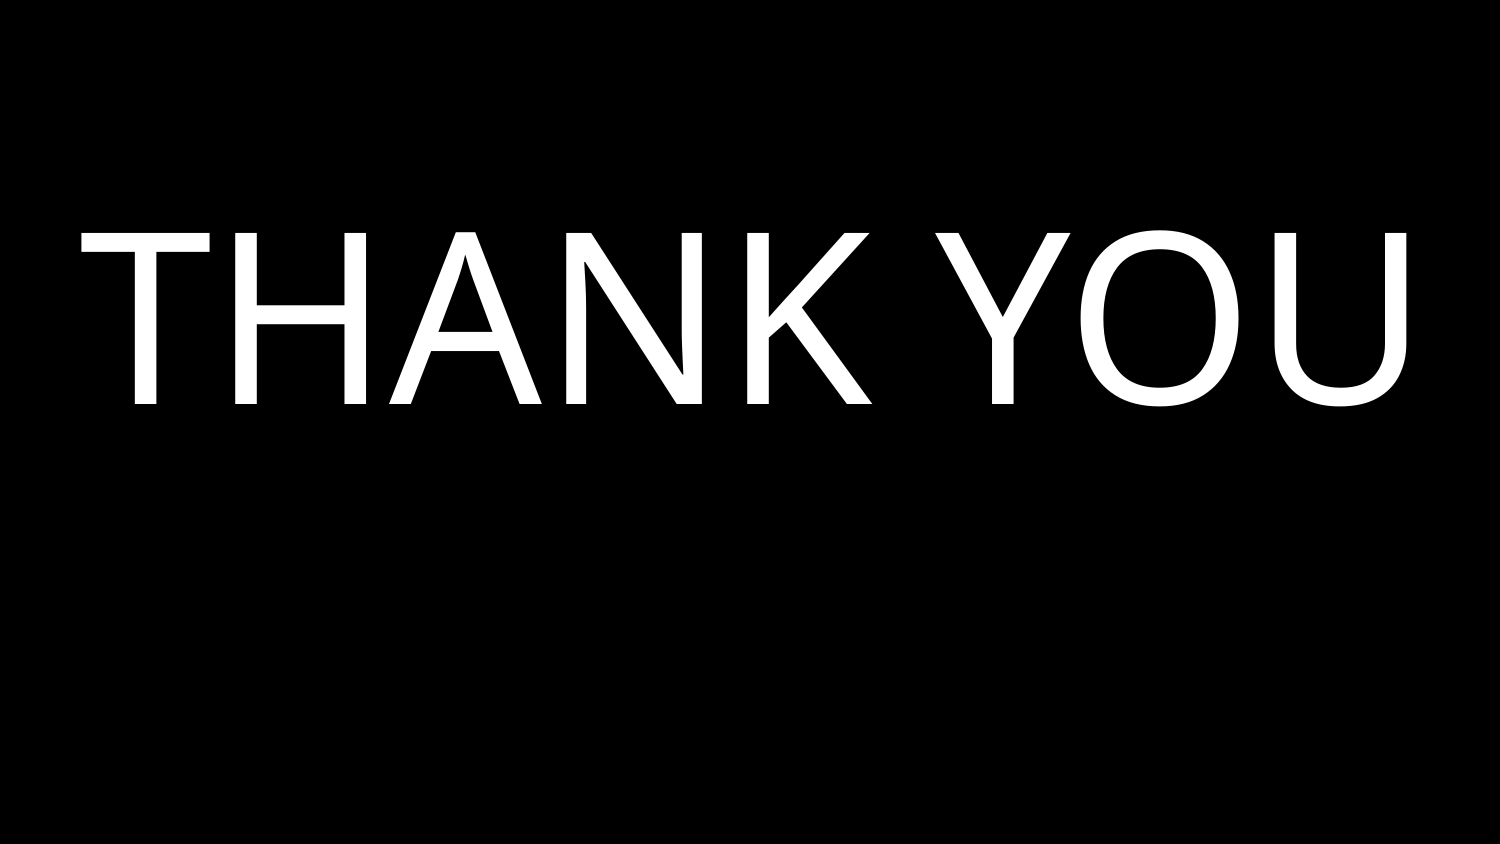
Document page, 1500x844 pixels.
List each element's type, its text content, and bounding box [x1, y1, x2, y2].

title THANK YOU [23, 150, 1485, 696]
